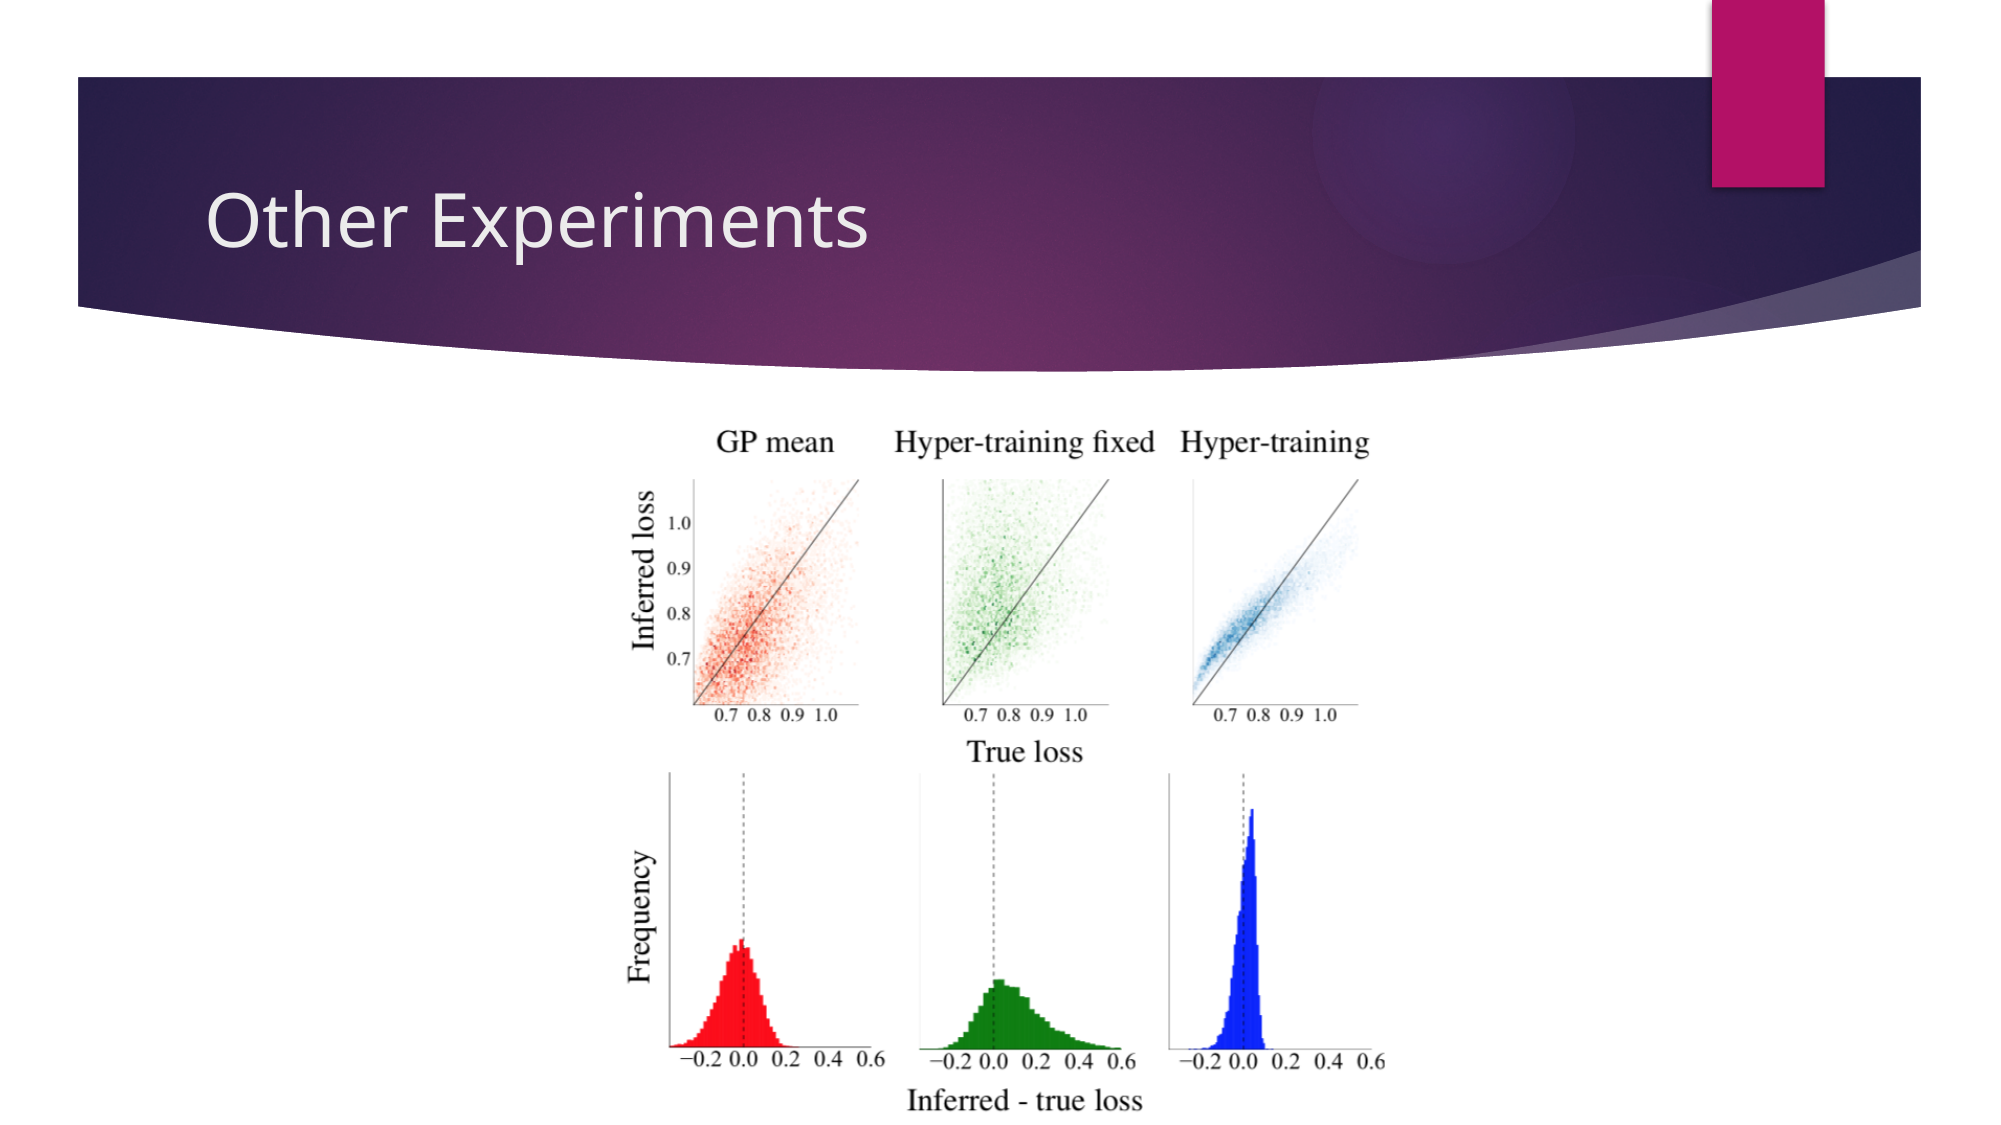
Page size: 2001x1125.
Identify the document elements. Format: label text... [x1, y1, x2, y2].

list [611, 409, 1433, 1125]
title Other Experiments [189, 159, 1627, 276]
